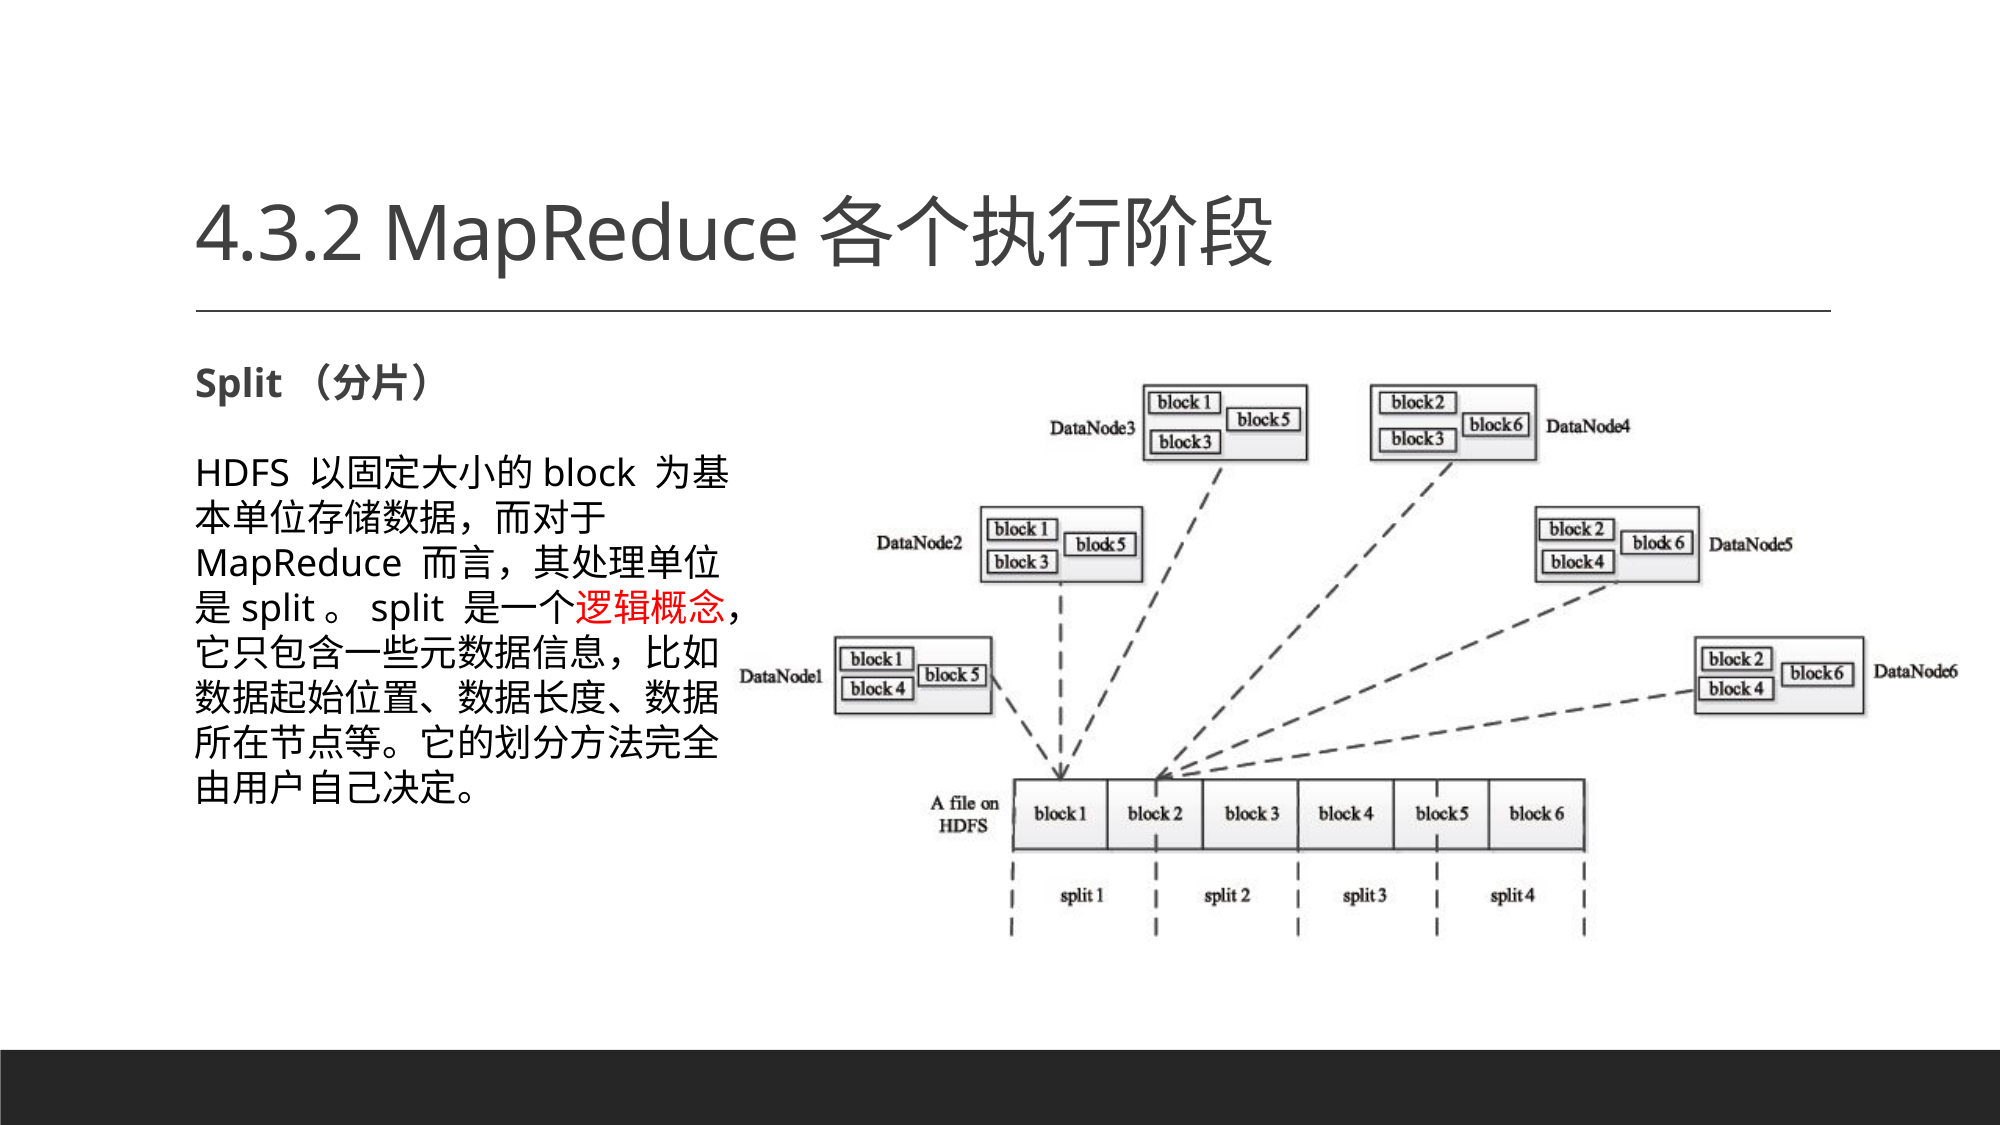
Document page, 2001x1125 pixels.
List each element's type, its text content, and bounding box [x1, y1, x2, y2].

text_box HDFS 以固定大小的block 为基本单位存储数据，而对于MapReduce 而言，其处理单位是split。split 是一个逻辑概念，它只包含一些元数据信息，比如数据起始位置、数据长度、数据所在节点等。它的划分方法完全由用户自己决定。 [180, 441, 718, 816]
title 4.3.2 MapReduce各个执行阶段 [180, 47, 1830, 285]
list Split（分片） [180, 345, 1830, 426]
picture [720, 377, 1988, 943]
